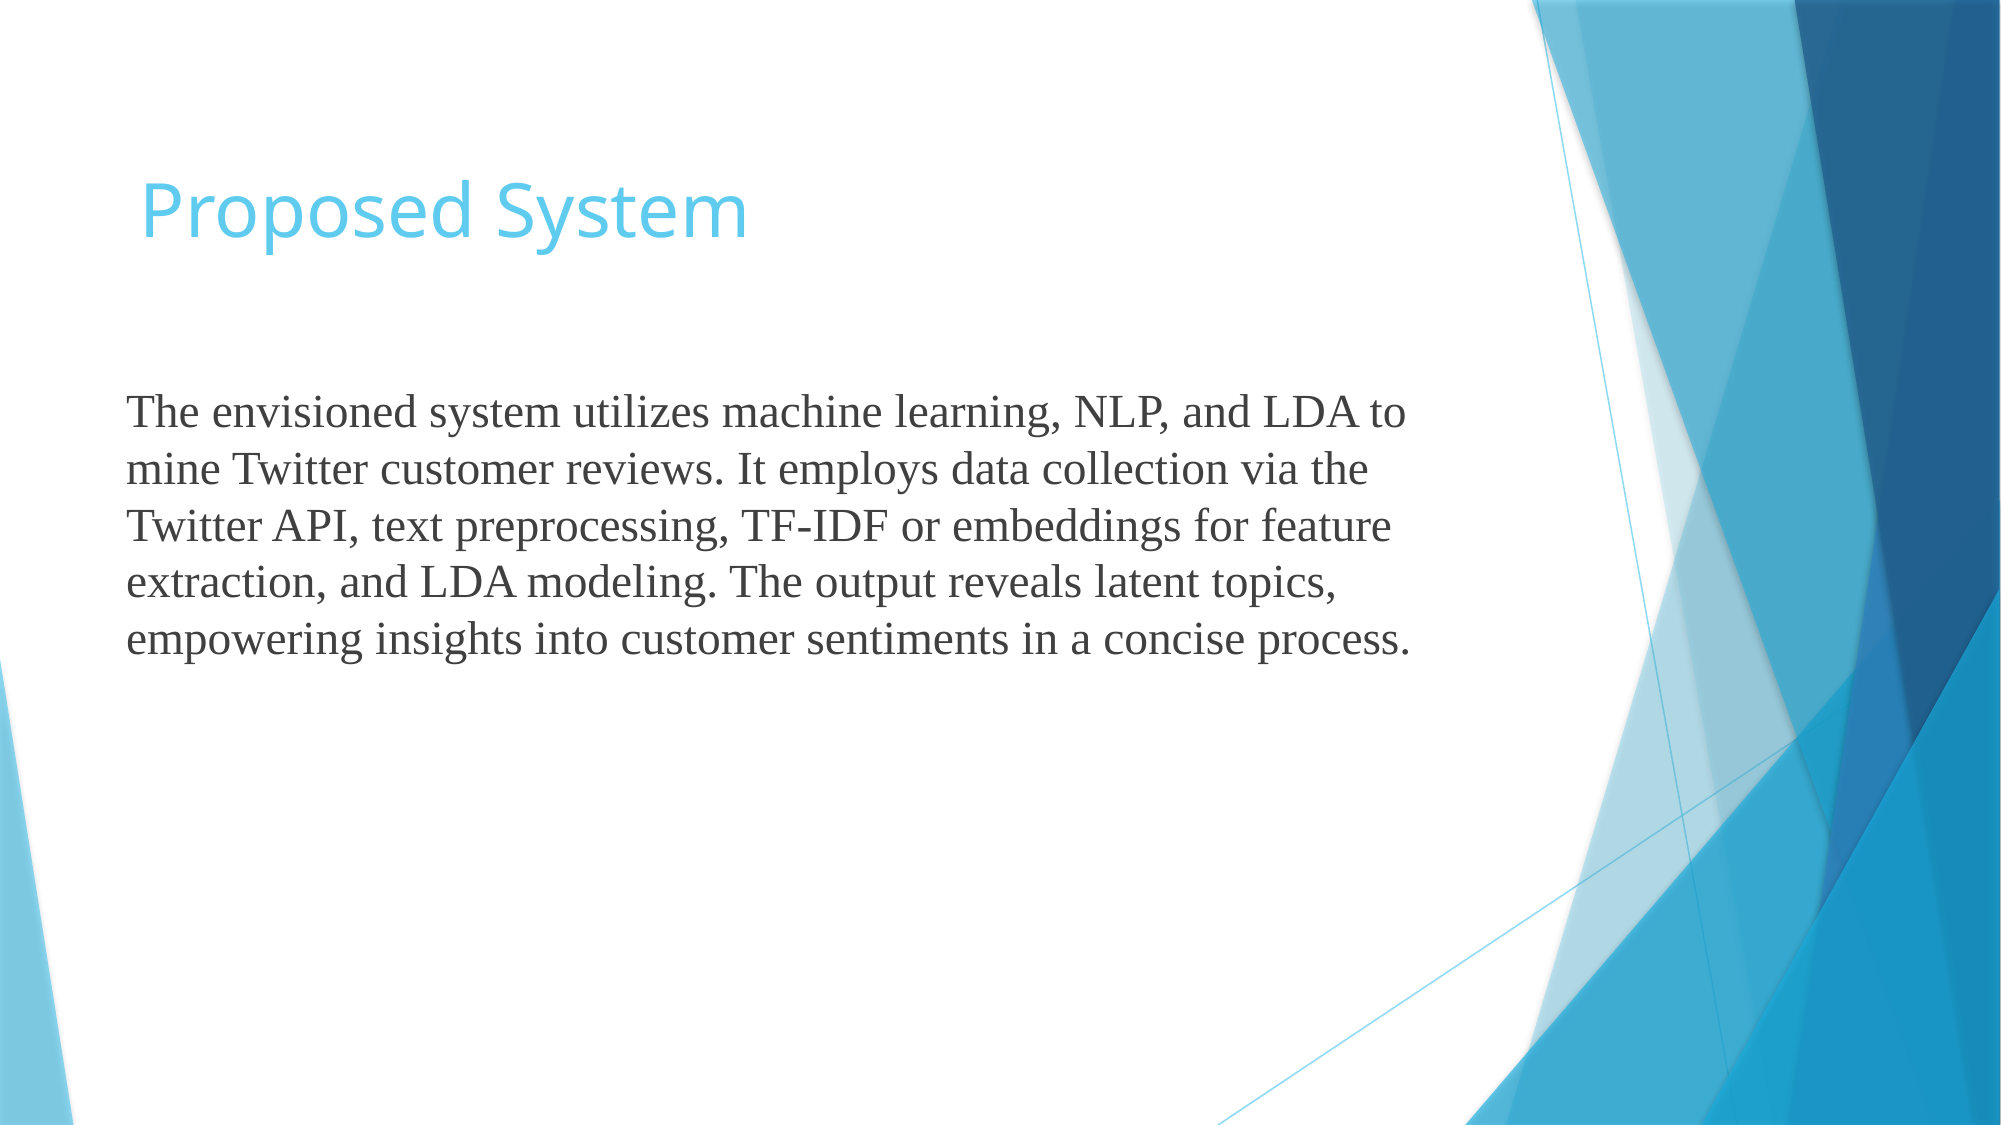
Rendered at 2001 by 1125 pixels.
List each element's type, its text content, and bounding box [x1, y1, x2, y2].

list The envisioned system utilizes machine learning, NLP, and LDA to mine Twitter customer reviews. It employs data collection via the Twitter API, text preprocessing, TF-IDF or embeddings for feature extraction, and LDA modeling. The output reveals latent topics, empowering insights into customer sentiments in a concise process. [111, 372, 1522, 675]
title Proposed System [124, 155, 1535, 373]
